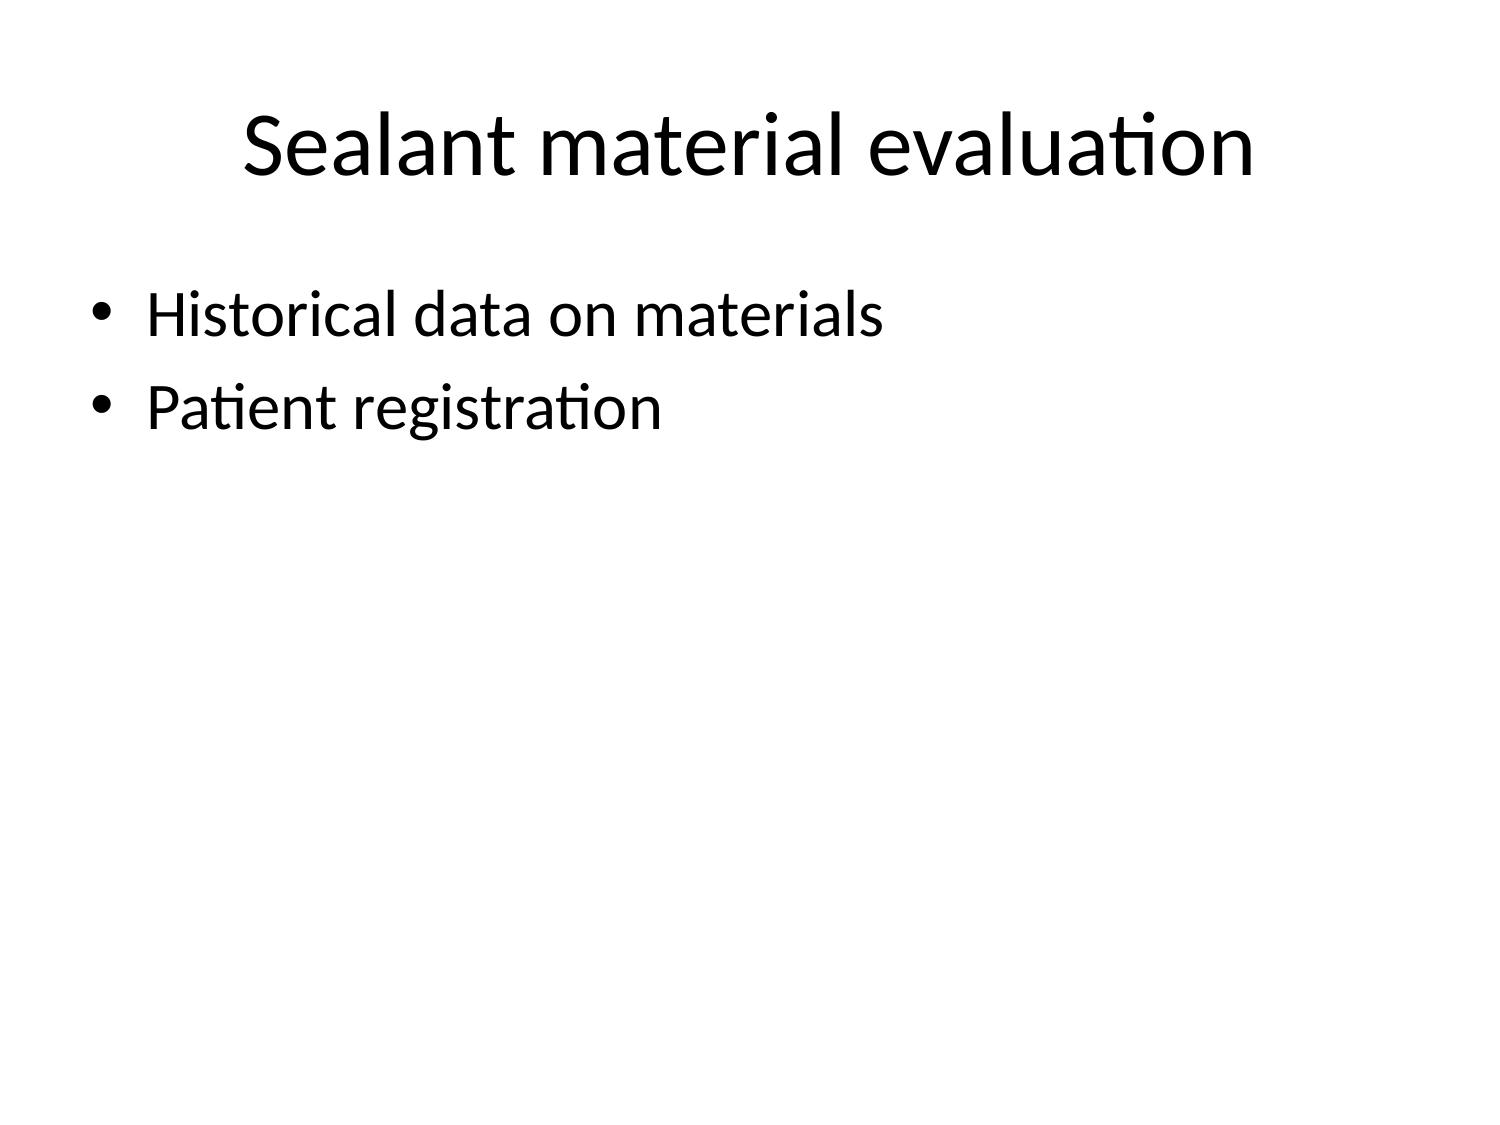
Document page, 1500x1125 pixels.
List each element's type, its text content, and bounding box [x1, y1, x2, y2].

list Historical data on materials Patient registration [75, 262, 1425, 1005]
title Sealant material evaluation [75, 45, 1425, 233]
